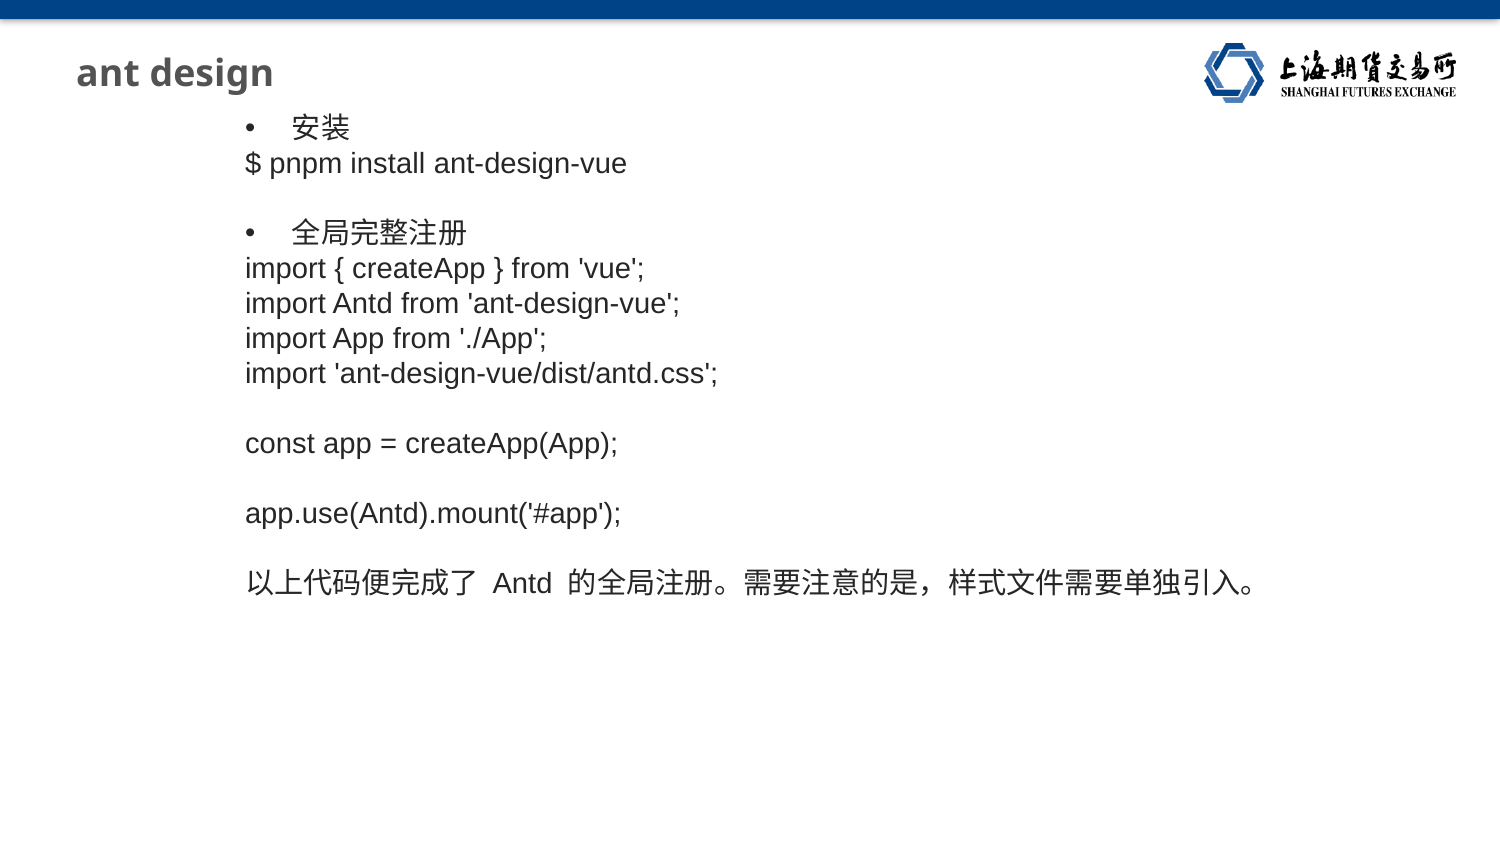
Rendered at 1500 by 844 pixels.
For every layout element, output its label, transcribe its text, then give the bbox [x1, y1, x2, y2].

text_box [0, 0, 1500, 20]
text_box 安装 $ pnpm install ant-design-vue 全局完整注册 import { createApp } from 'vue'; import Antd from 'ant-design-vue'; import App from './App'; import 'ant-design-vue/dist/antd.css'; const app = createApp(App); app.use(Antd).mount('#app'); 以上代码便完成了 Antd 的全局注册。需要注意的是，样式文件需要单独引入。 [237, 102, 1312, 607]
picture [1203, 42, 1456, 103]
text_box ant design [68, 41, 678, 102]
